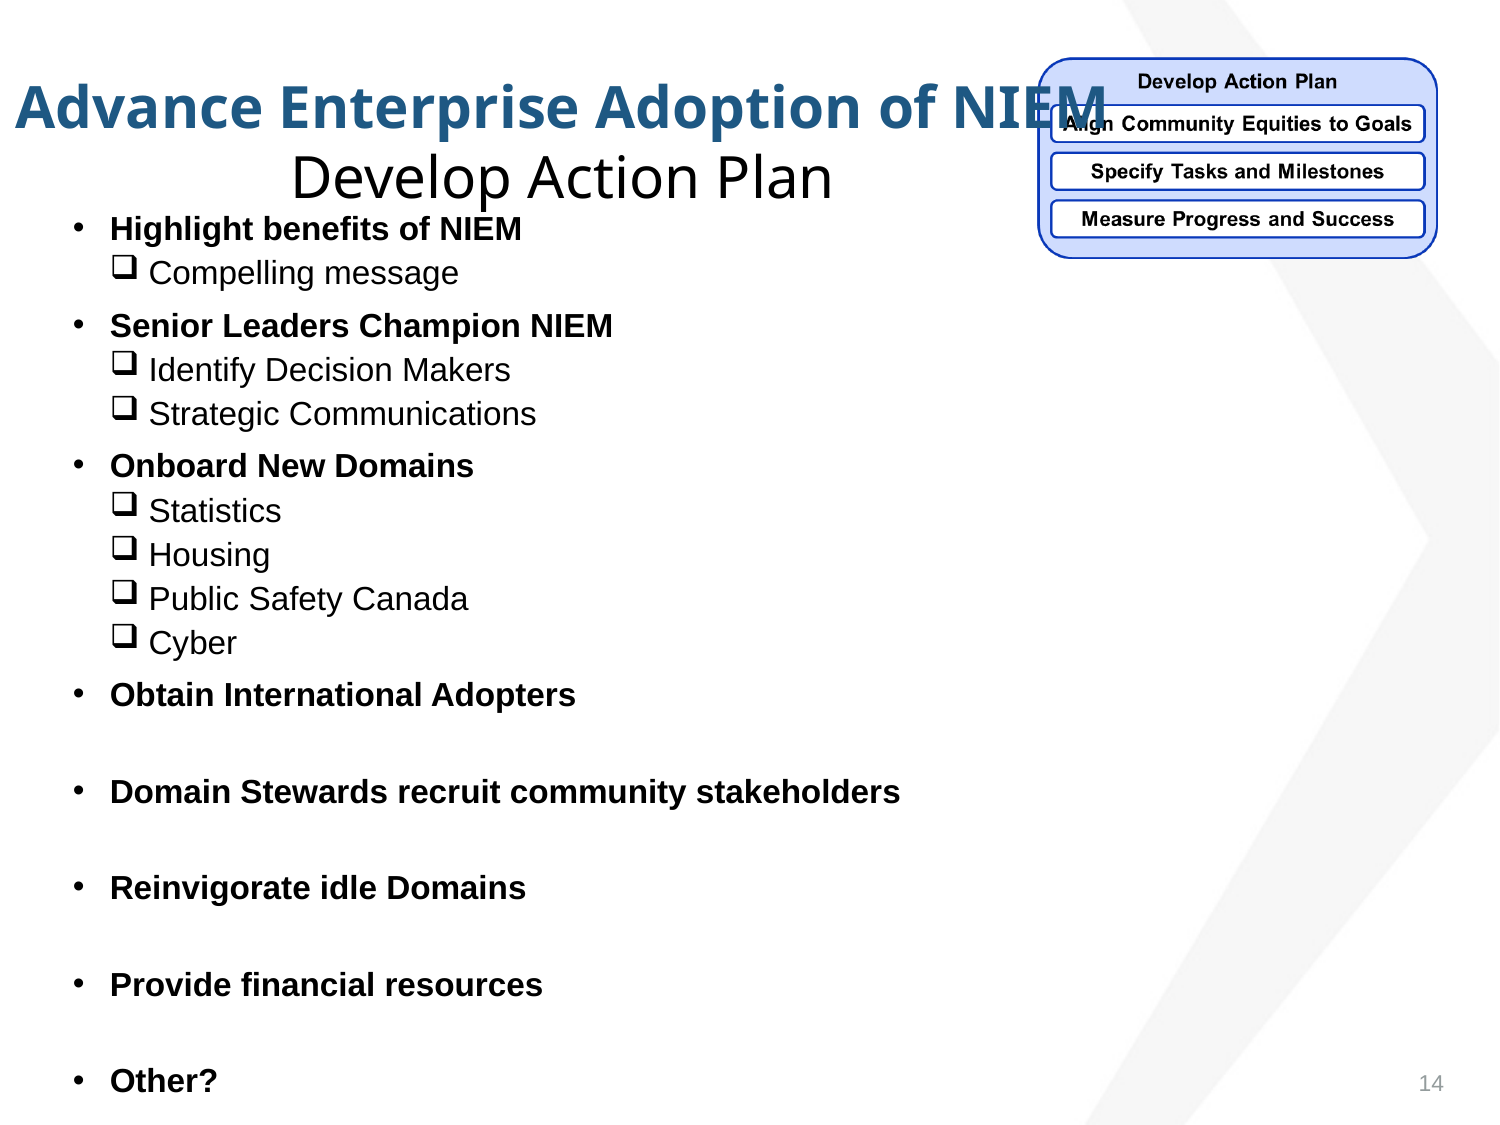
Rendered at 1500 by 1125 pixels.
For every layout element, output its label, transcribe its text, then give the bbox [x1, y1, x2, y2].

text_box Highlight benefits of NIEM Compelling message Senior Leaders Champion NIEM Identify Decision Makers Strategic Communications Onboard New Domains Statistics Housing Public Safety Canada Cyber Obtain International Adopters Domain Stewards recruit community stakeholders Reinvigorate idle Domains Provide financial resources Other? [58, 199, 1442, 1100]
title Advance Enterprise Adoption of NIEM Develop Action Plan [0, 62, 1032, 213]
picture [1037, 0, 1500, 1125]
